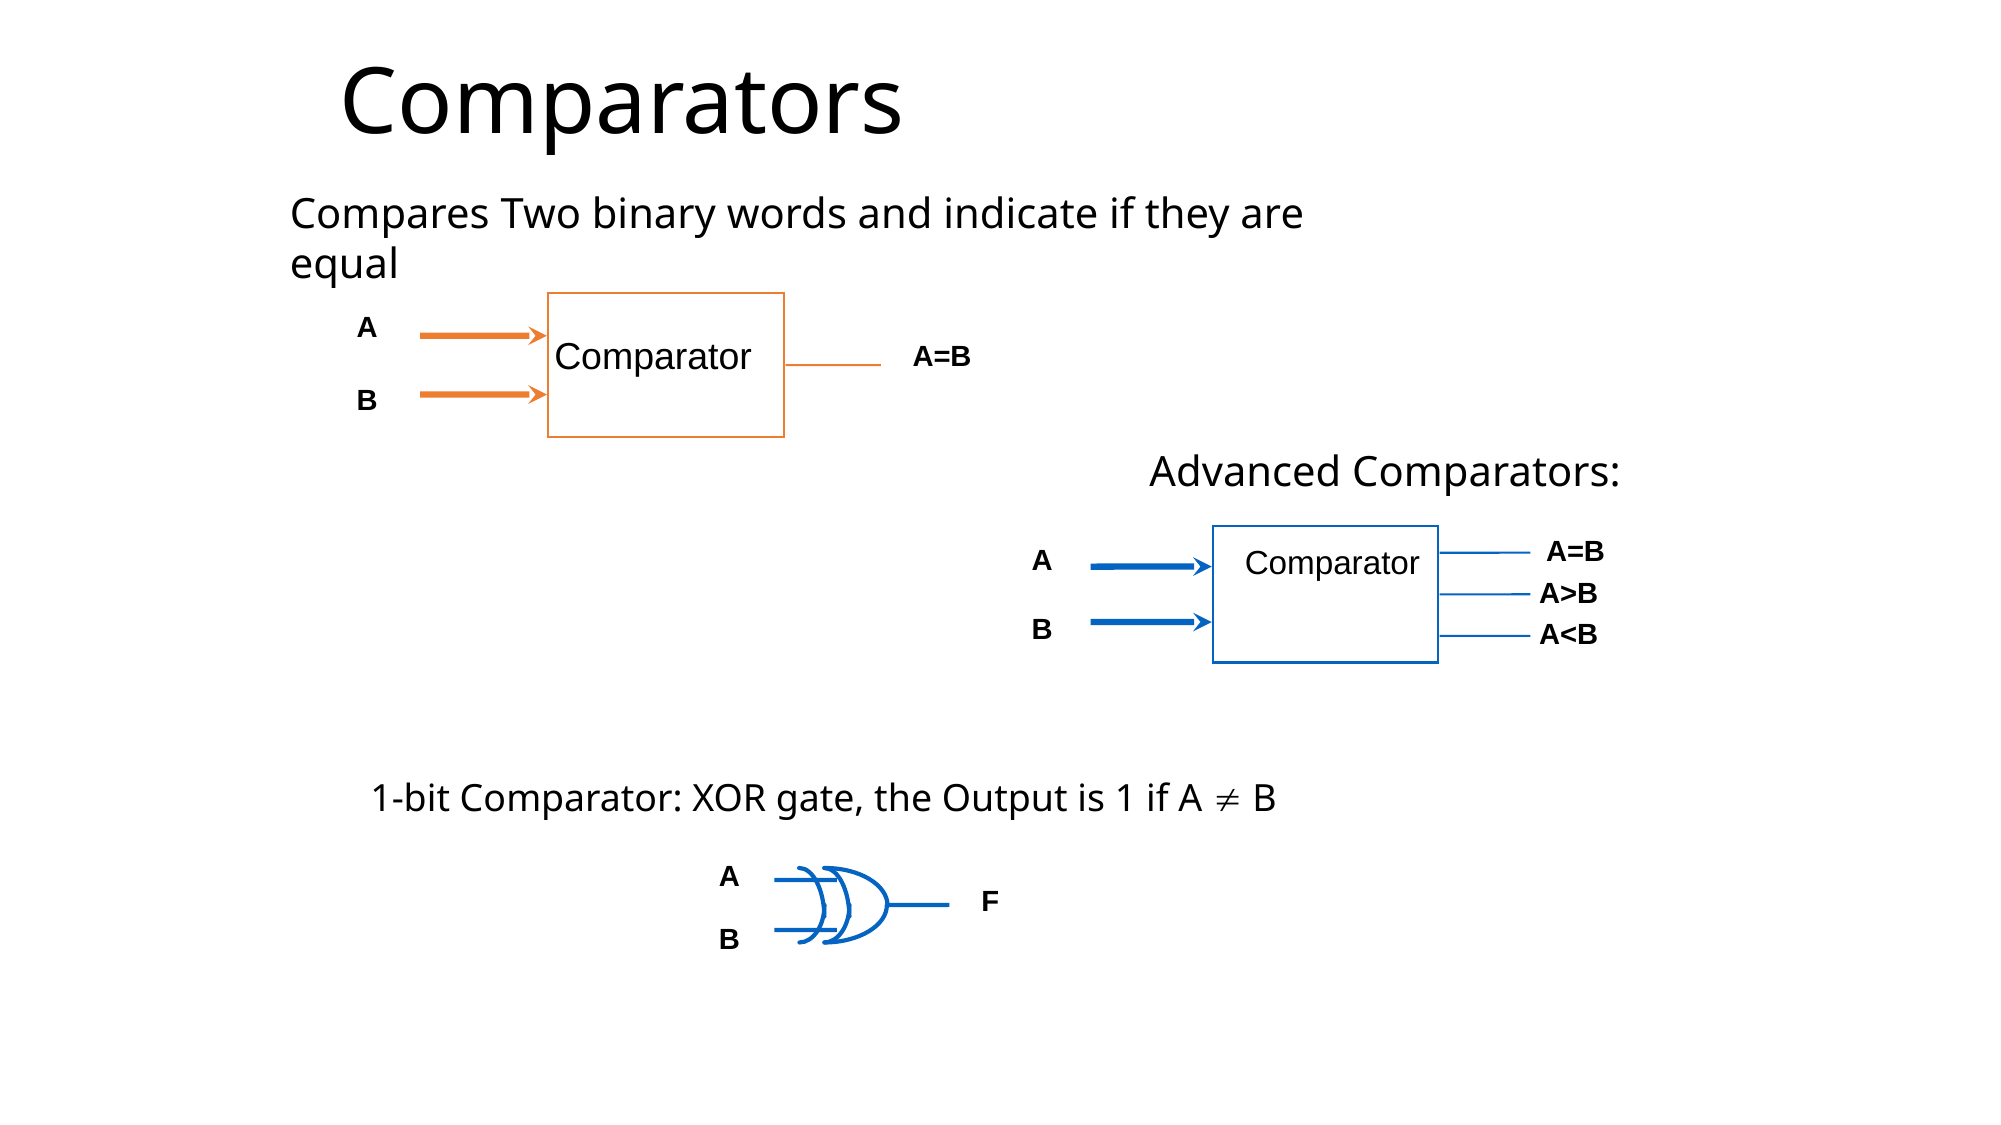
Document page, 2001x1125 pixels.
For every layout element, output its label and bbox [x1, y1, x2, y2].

title [324, 45, 1675, 163]
text_box [687, 849, 1038, 963]
text_box [274, 179, 1388, 438]
text_box [355, 766, 1292, 827]
text_box [999, 524, 1713, 663]
text_box [1134, 437, 1636, 503]
